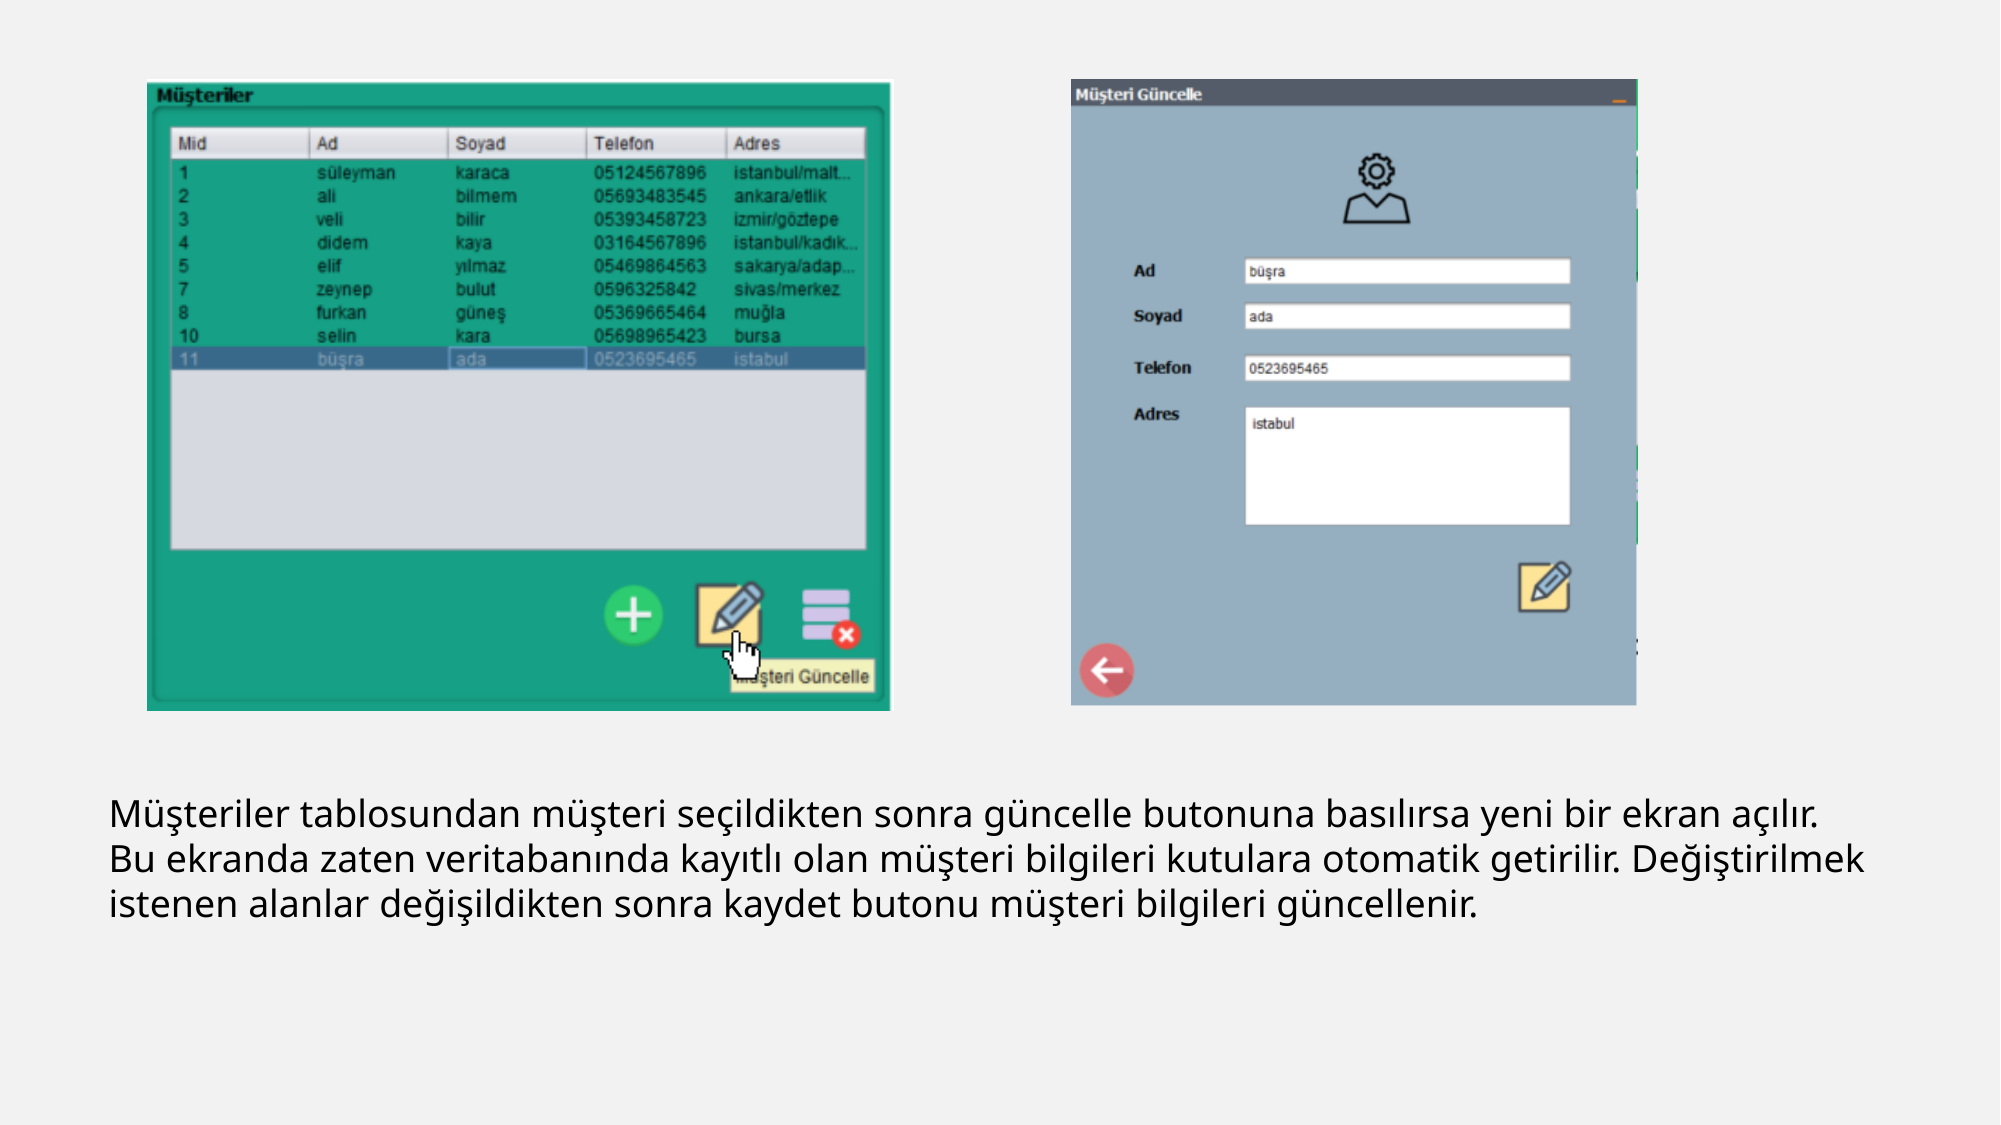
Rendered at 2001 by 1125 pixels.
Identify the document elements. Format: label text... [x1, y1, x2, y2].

picture [1071, 79, 1638, 707]
text_box Müşteriler tablosundan müşteri seçildikten sonra güncelle butonuna basılırsa yeni bir ekran açılır. Bu ekranda zaten veritabanında kayıtlı olan müşteri bilgileri kutulara otomatik getirilir. Değiştirilmek istenen alanlar değişildikten sonra kaydet butonu müşteri bilgileri güncellenir. [93, 782, 1889, 933]
picture [147, 79, 894, 711]
